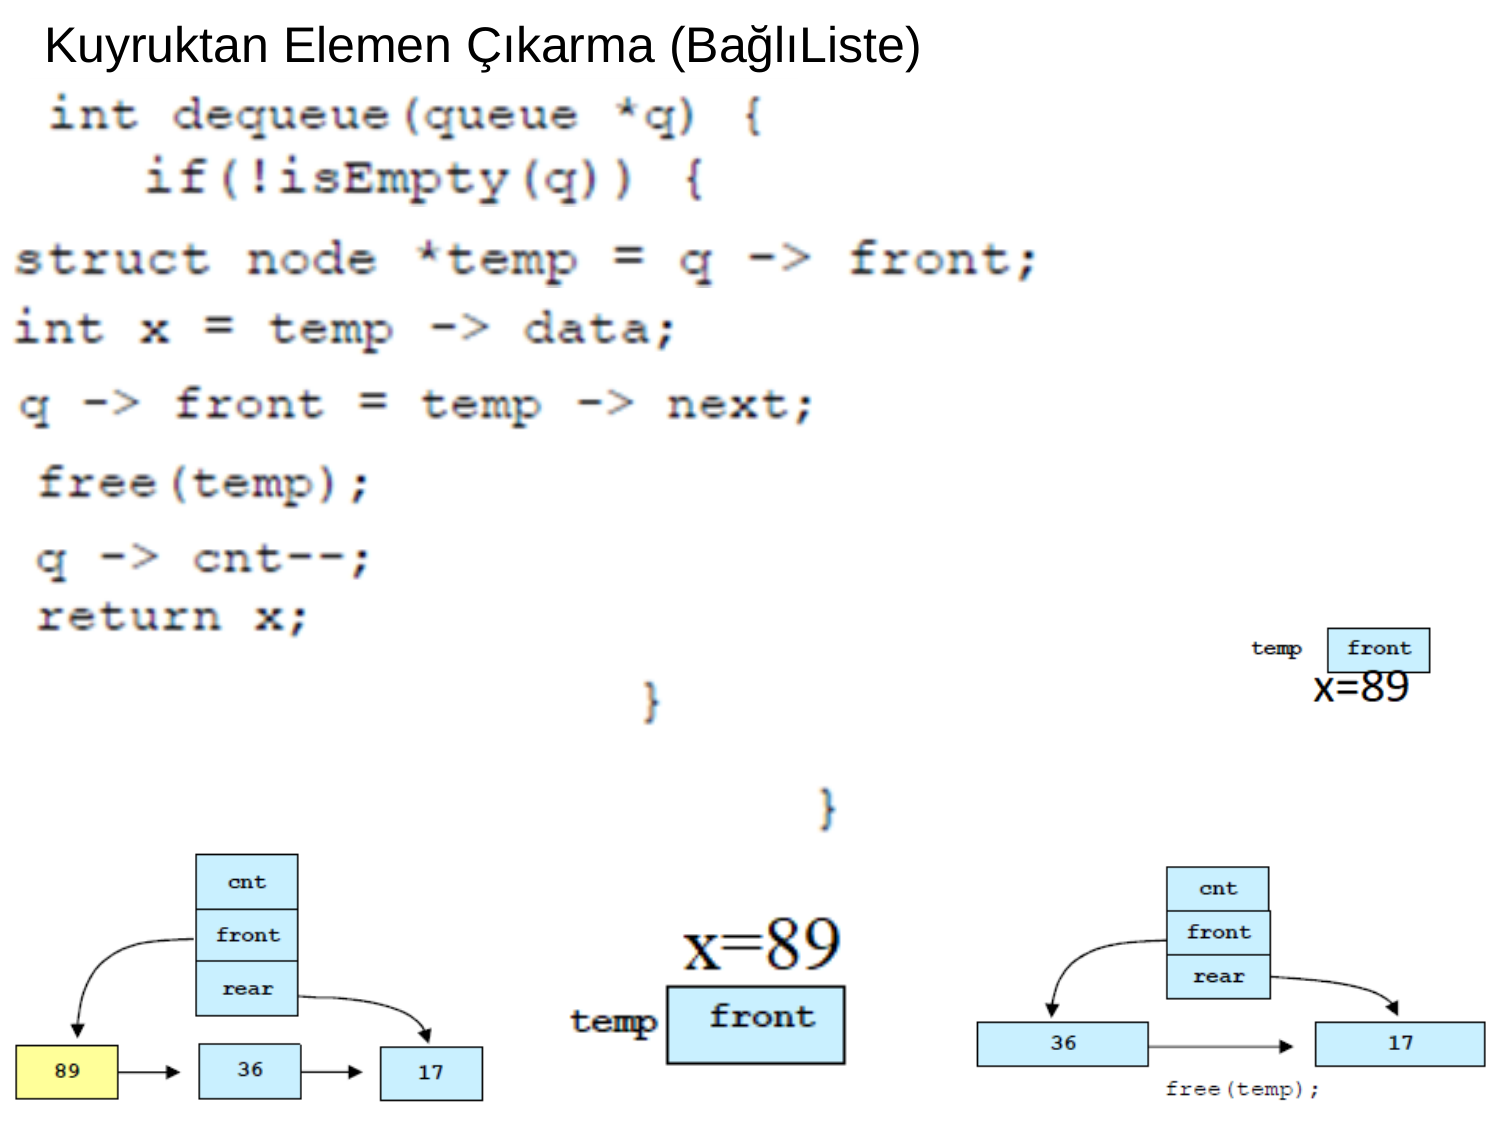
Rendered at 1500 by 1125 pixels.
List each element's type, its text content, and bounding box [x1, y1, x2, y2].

picture [133, 149, 736, 207]
picture [29, 76, 798, 144]
picture [1246, 609, 1437, 727]
picture [4, 291, 824, 444]
picture [614, 774, 845, 844]
title Kuyruktan Elemen Çıkarma (BağlıListe) [0, 8, 967, 77]
picture [26, 448, 381, 646]
picture [569, 913, 852, 1074]
picture [472, 667, 668, 736]
picture [966, 865, 1488, 1109]
picture [0, 227, 1053, 288]
picture [0, 843, 496, 1114]
